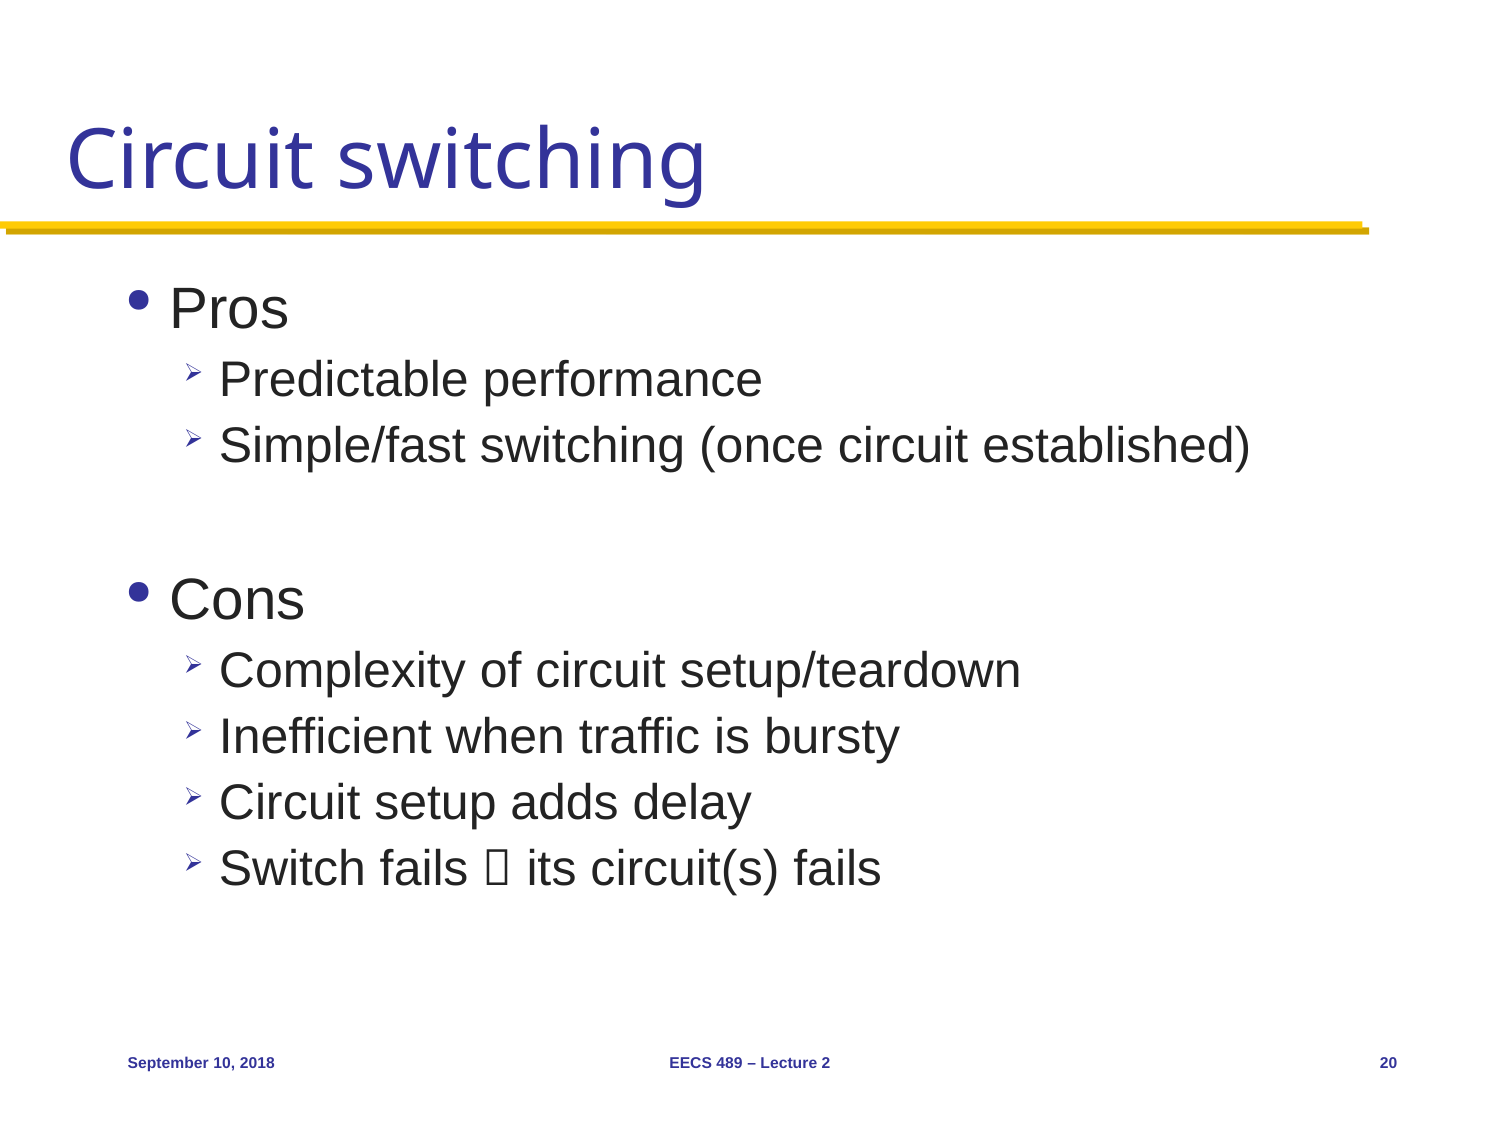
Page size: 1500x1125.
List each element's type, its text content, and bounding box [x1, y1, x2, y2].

list Pros Predictable performance Simple/fast switching (once circuit established) Cons Complexity of circuit setup/teardown Inefficient when traffic is bursty Circuit setup adds delay Switch fails  its circuit(s) fails [112, 262, 1413, 988]
footer EECS 489 – Lecture 2 [512, 1024, 988, 1101]
title Circuit switching [49, 24, 1451, 213]
slide_number 20 [1312, 1024, 1413, 1101]
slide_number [112, 1024, 426, 1101]
